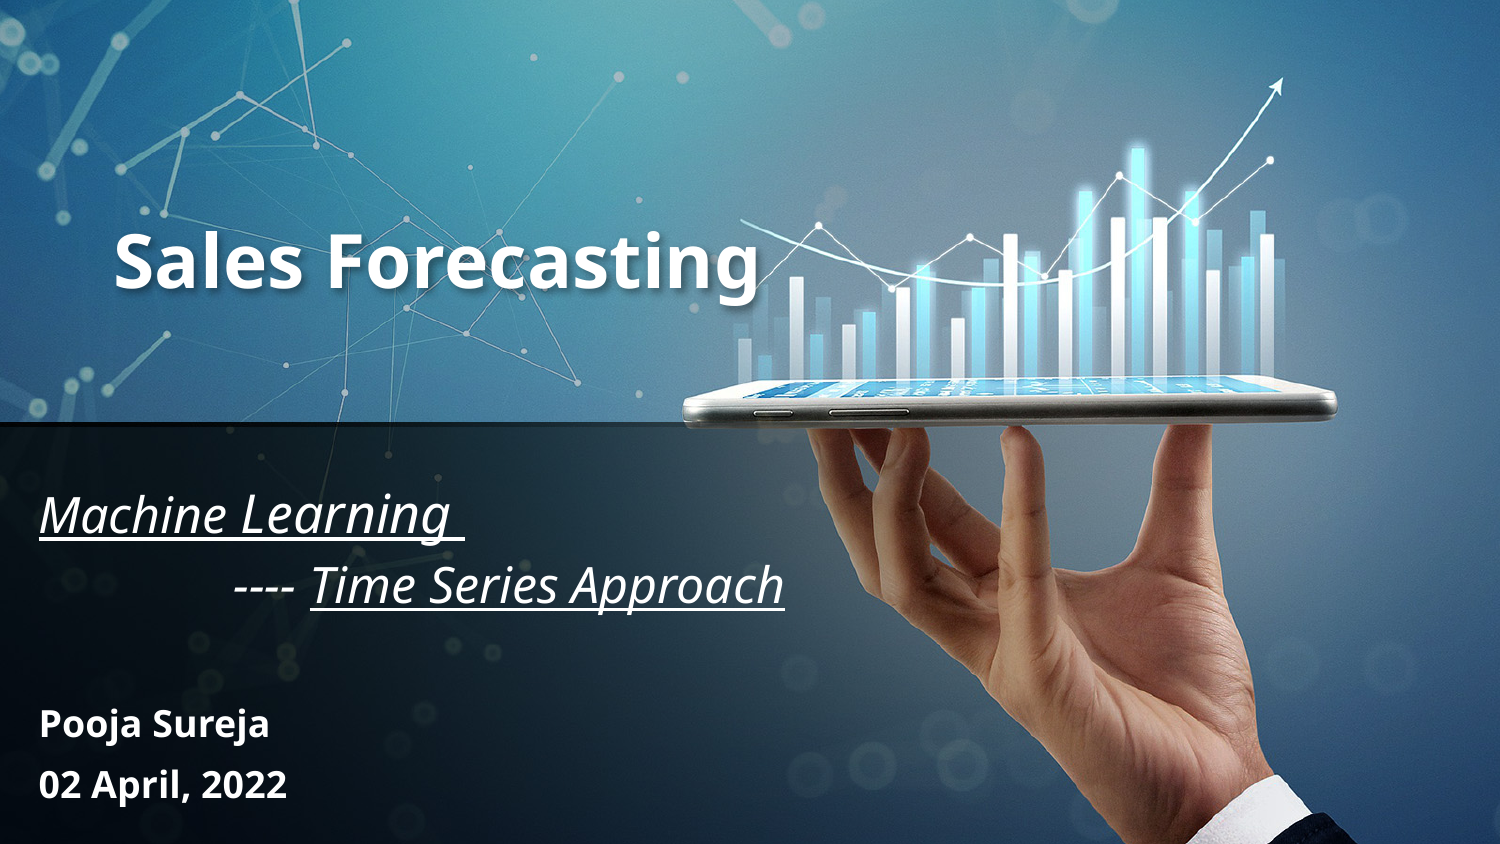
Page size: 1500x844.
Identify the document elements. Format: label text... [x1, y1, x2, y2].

text_box Pooja Sureja 02 April, 2022 [23, 697, 507, 815]
picture [0, 0, 1500, 844]
title Sales Forecasting [98, 96, 1427, 422]
subtitle Machine Learning ---- Time Series Approach [23, 471, 1352, 623]
